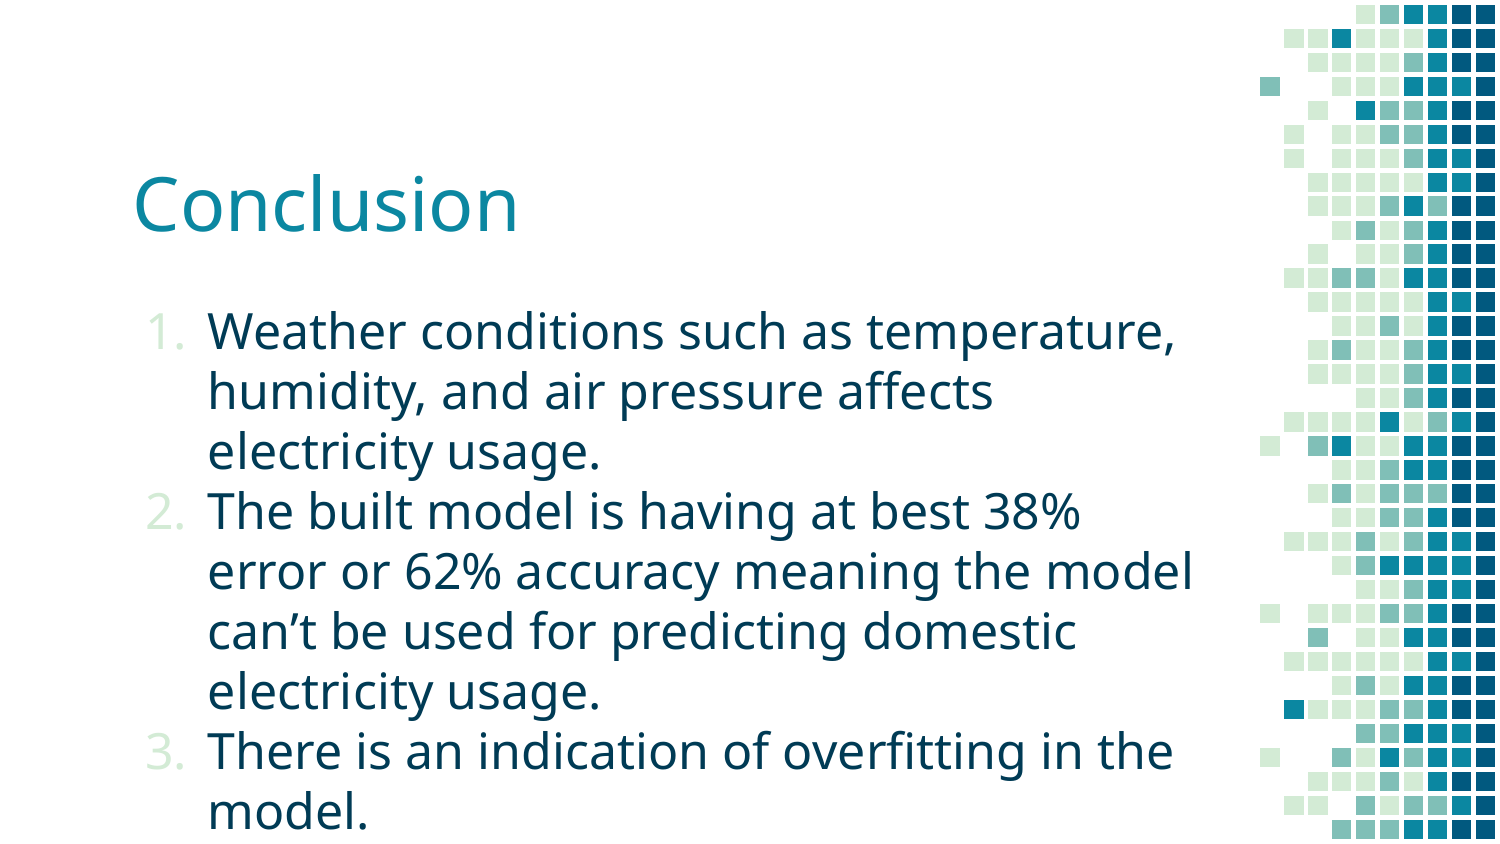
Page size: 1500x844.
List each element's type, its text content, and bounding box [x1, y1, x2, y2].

list Weather conditions such as temperature, humidity, and air pressure affects electricity usage. The built model is having at best 38% error or 62% accuracy meaning the model can’t be used for predicting domestic electricity usage. There is an indication of overfitting in the model. [117, 284, 1227, 774]
title Conclusion [117, 121, 1227, 262]
